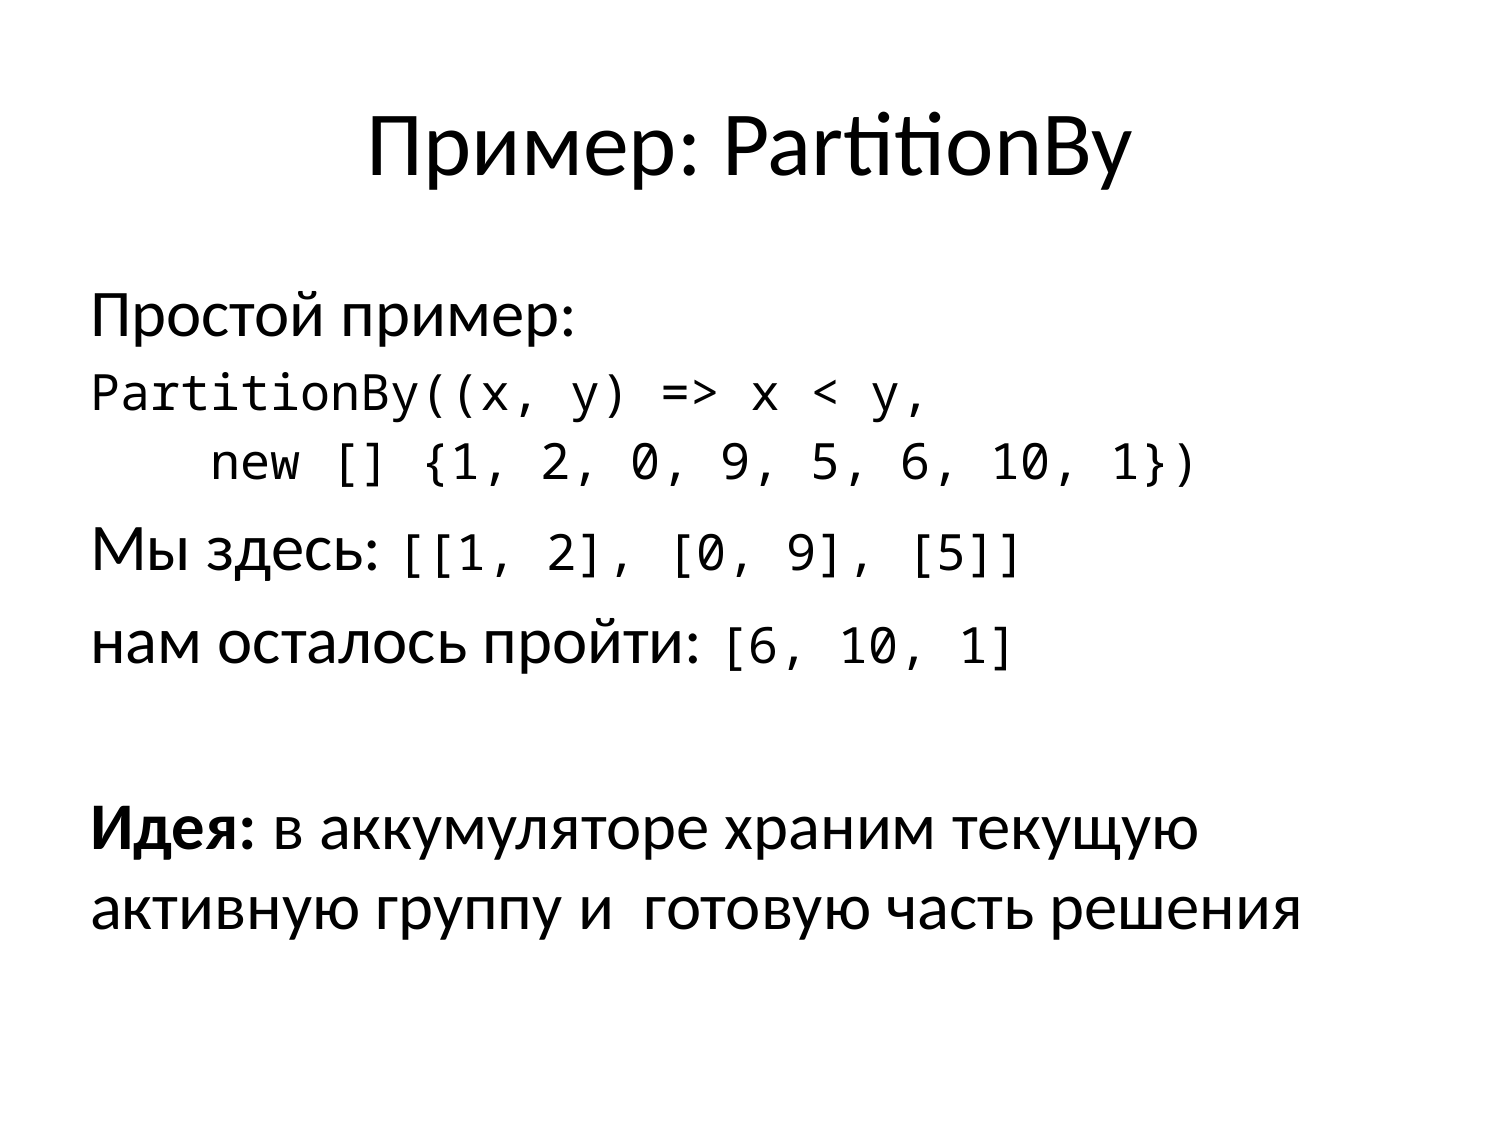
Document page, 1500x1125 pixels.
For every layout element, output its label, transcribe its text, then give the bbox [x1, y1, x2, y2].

title Пример: PartitionBy [75, 45, 1425, 233]
list Простой пример: PartitionBy((x, y) => x < y, new [] {1, 2, 0, 9, 5, 6, 10, 1}) Мы здесь: [[1, 2], [0, 9], [5]] нам осталось пройти: [6, 10, 1] Идея: в аккумуляторе храним текущую активную группу и готовую часть решения [75, 262, 1425, 1005]
